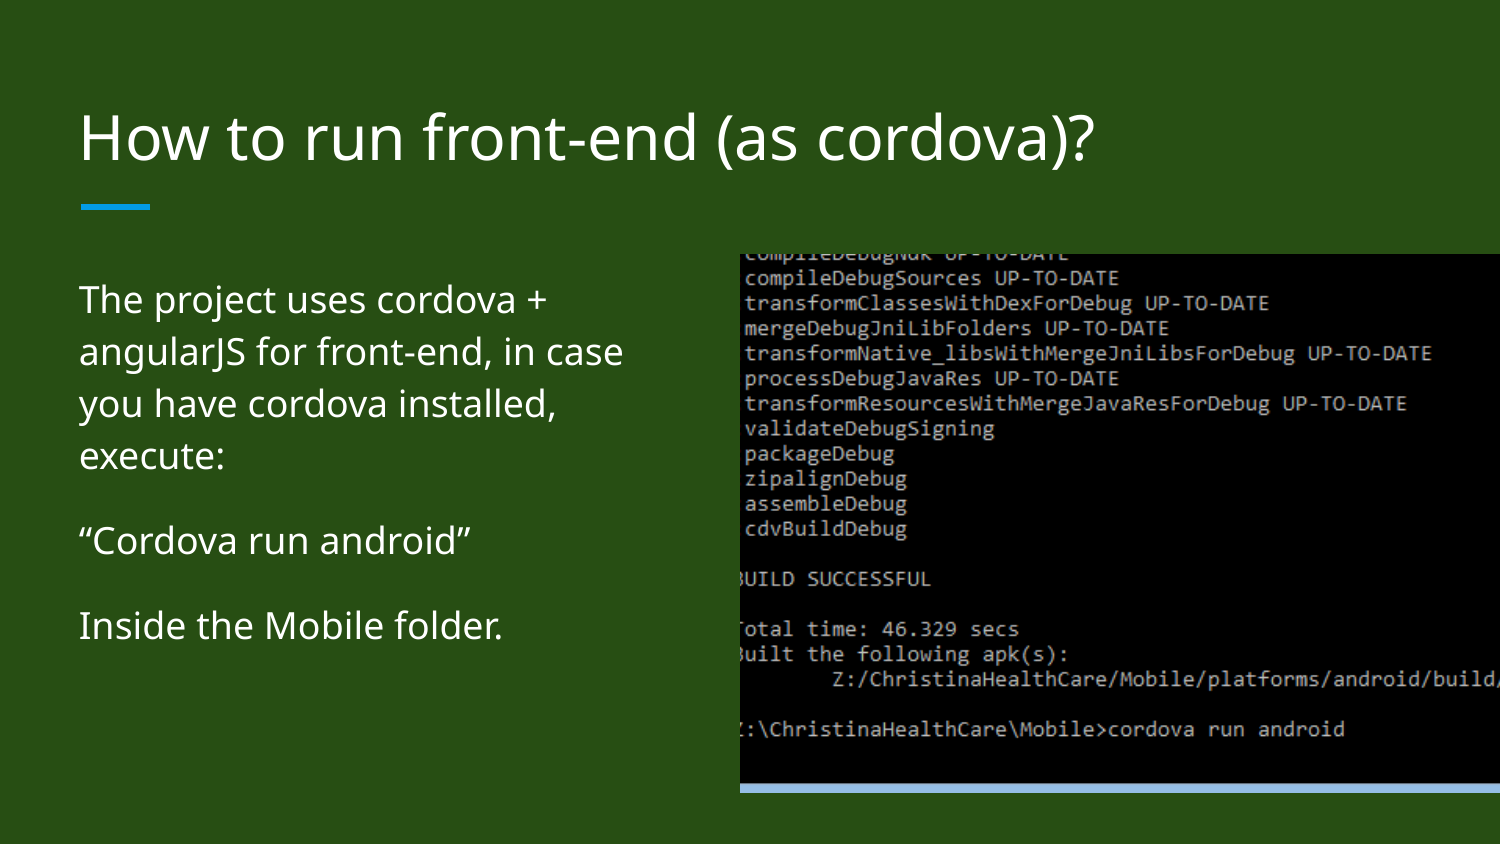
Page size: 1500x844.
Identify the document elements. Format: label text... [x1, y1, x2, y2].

title How to run front-end (as cordova)? [63, 75, 1437, 188]
picture [740, 254, 1500, 793]
list The project uses cordova + angularJS for front-end, in case you have cordova installed, execute: “Cordova run android” Inside the Mobile folder. [63, 254, 701, 760]
